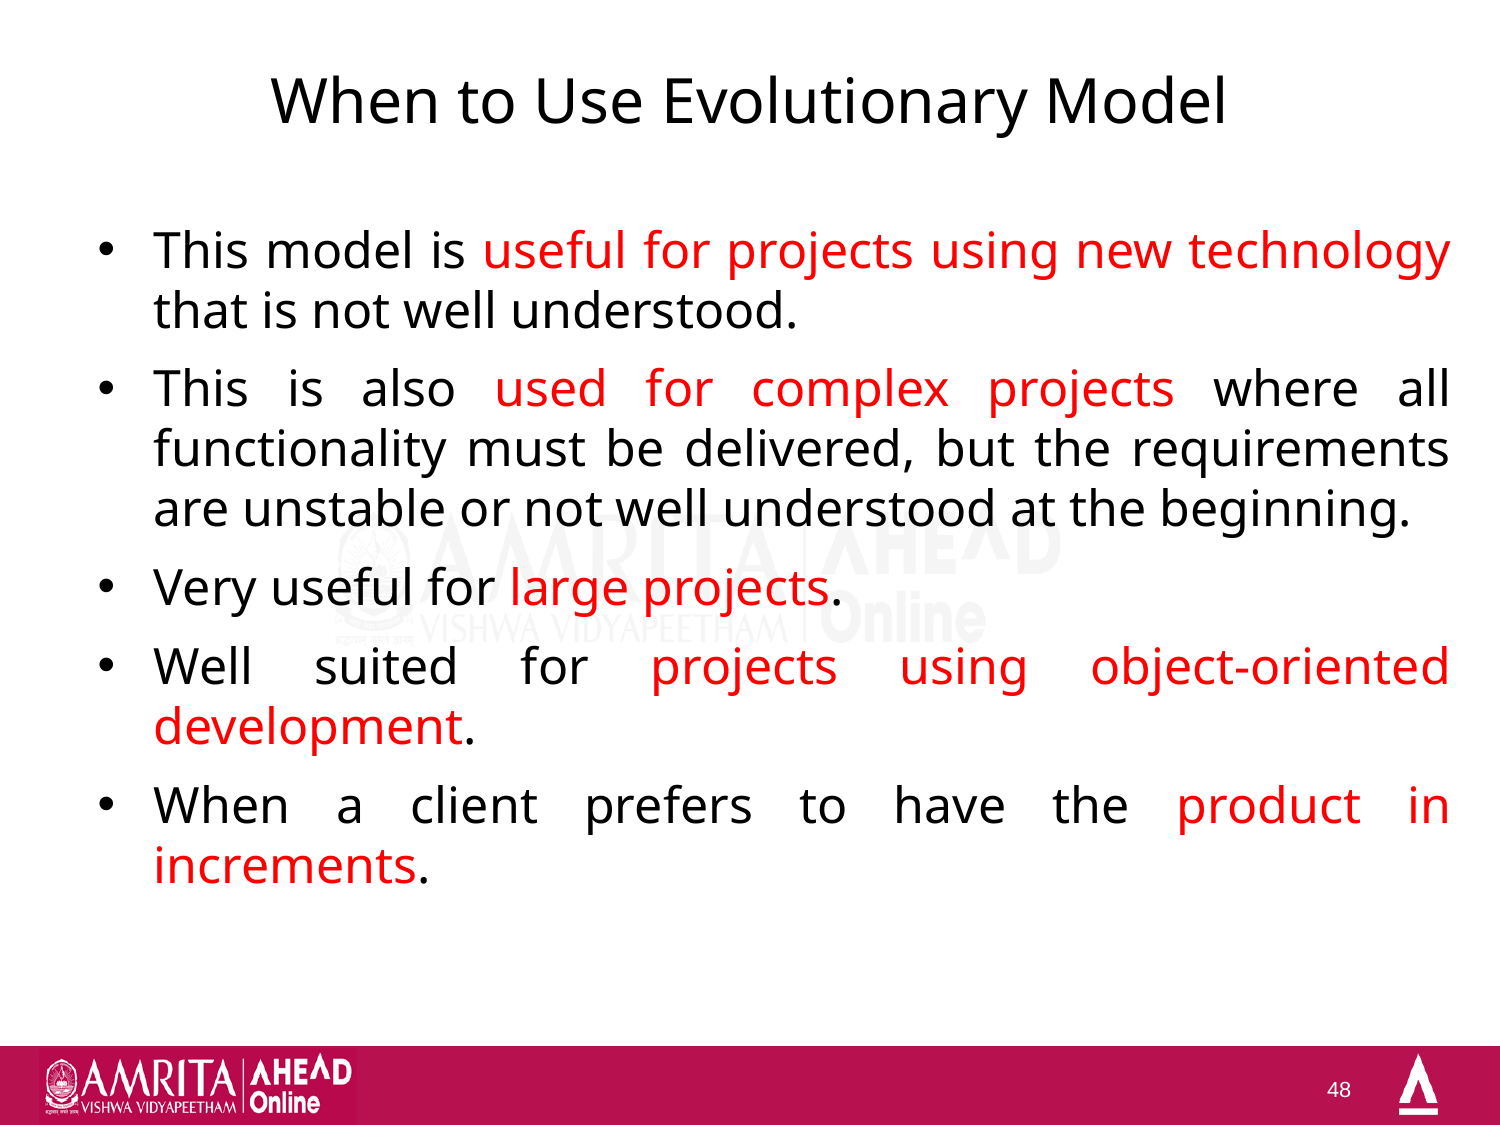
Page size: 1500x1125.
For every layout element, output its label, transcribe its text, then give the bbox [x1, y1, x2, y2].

title When to Use Evolutionary Model [209, 62, 1291, 143]
picture [0, 0, 1500, 1125]
subtitle This model is useful for projects using new technology that is not well understood. This is also used for complex projects where all functionality must be delivered, but the requirements are unstable or not well understood at the beginning. Very useful for large projects. Well suited for projects using object-oriented development. When a client prefers to have the product in increments. [61, 212, 1463, 900]
